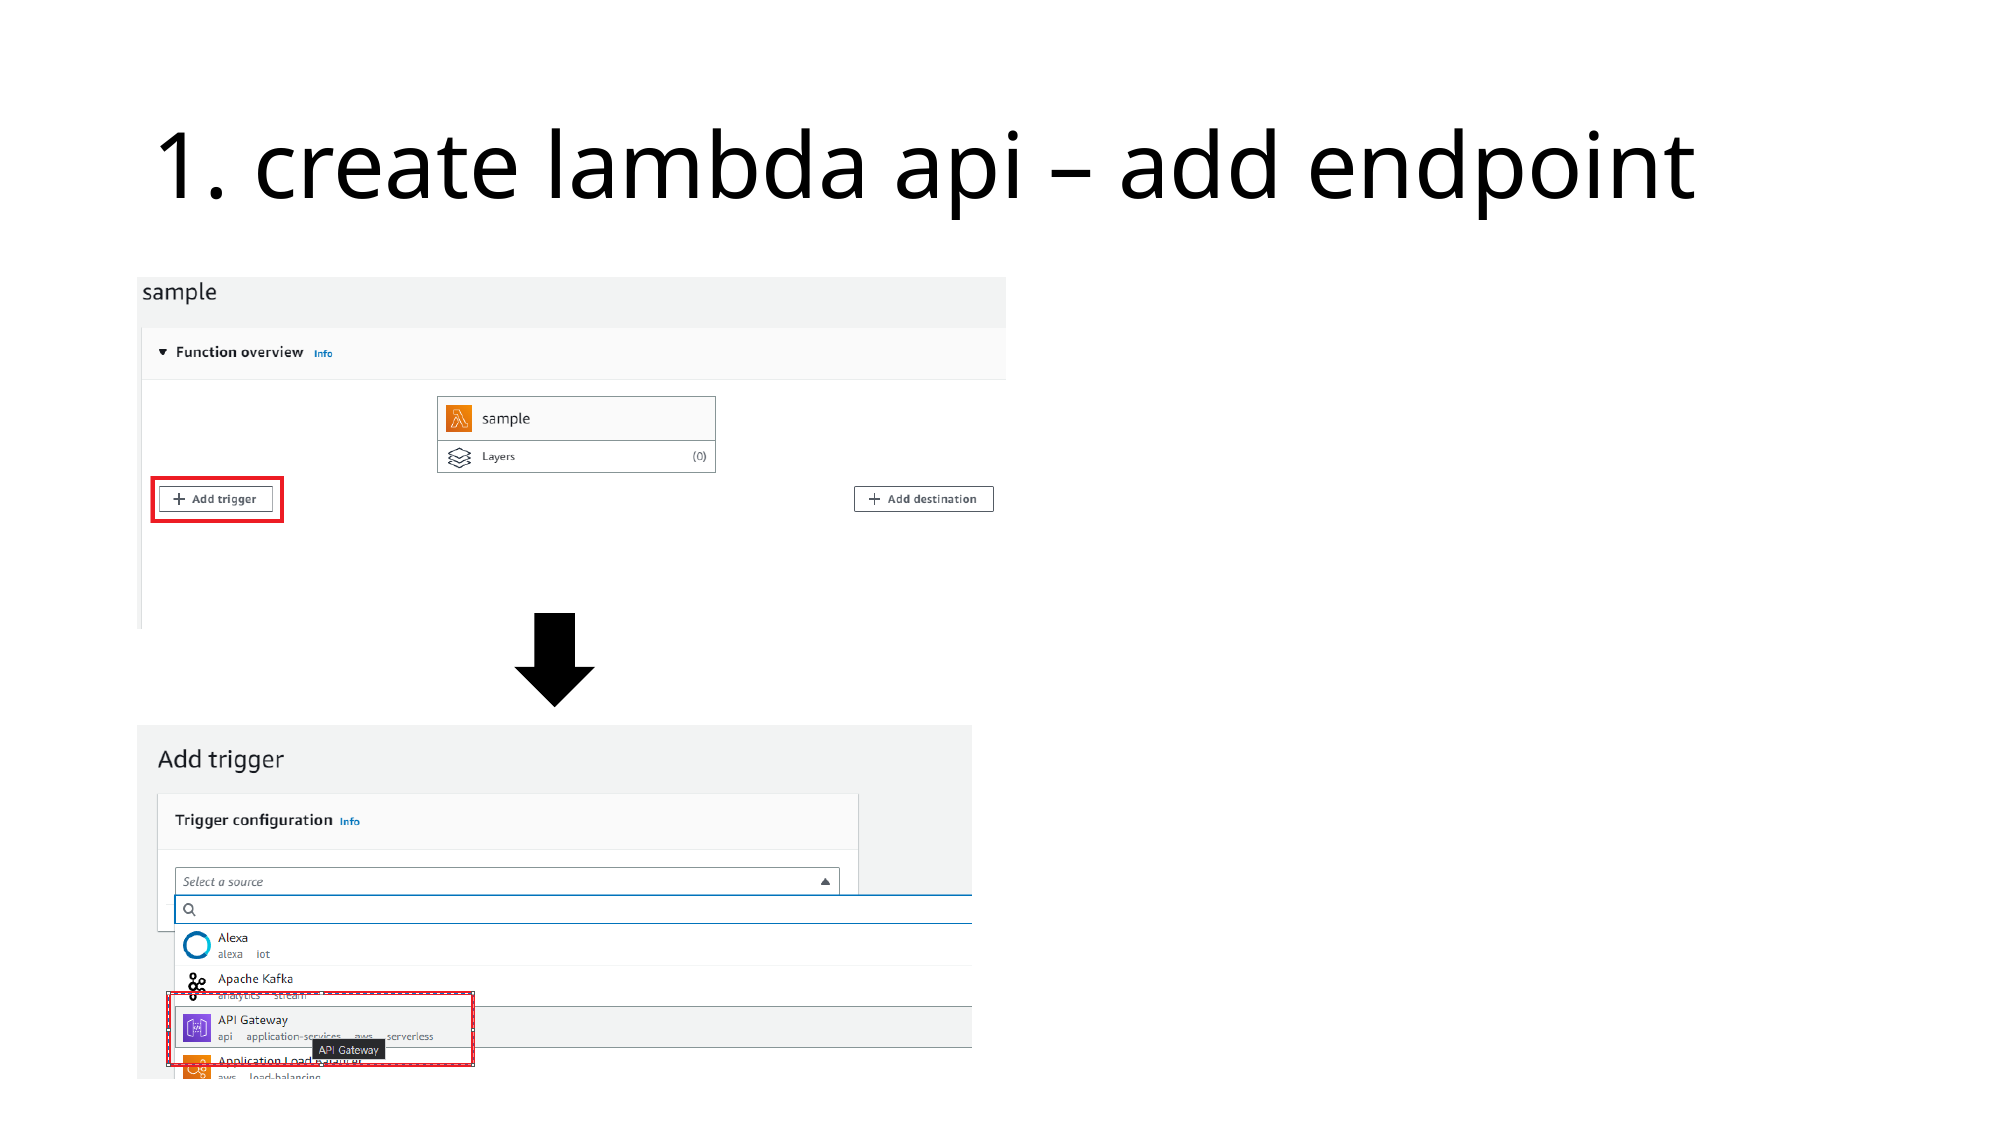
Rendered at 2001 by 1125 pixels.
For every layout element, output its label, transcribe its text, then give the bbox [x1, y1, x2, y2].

title 1. create lambda api – add endpoint [137, 59, 1863, 278]
text_box [511, 629, 598, 709]
picture [137, 725, 972, 1079]
picture [137, 277, 1006, 629]
